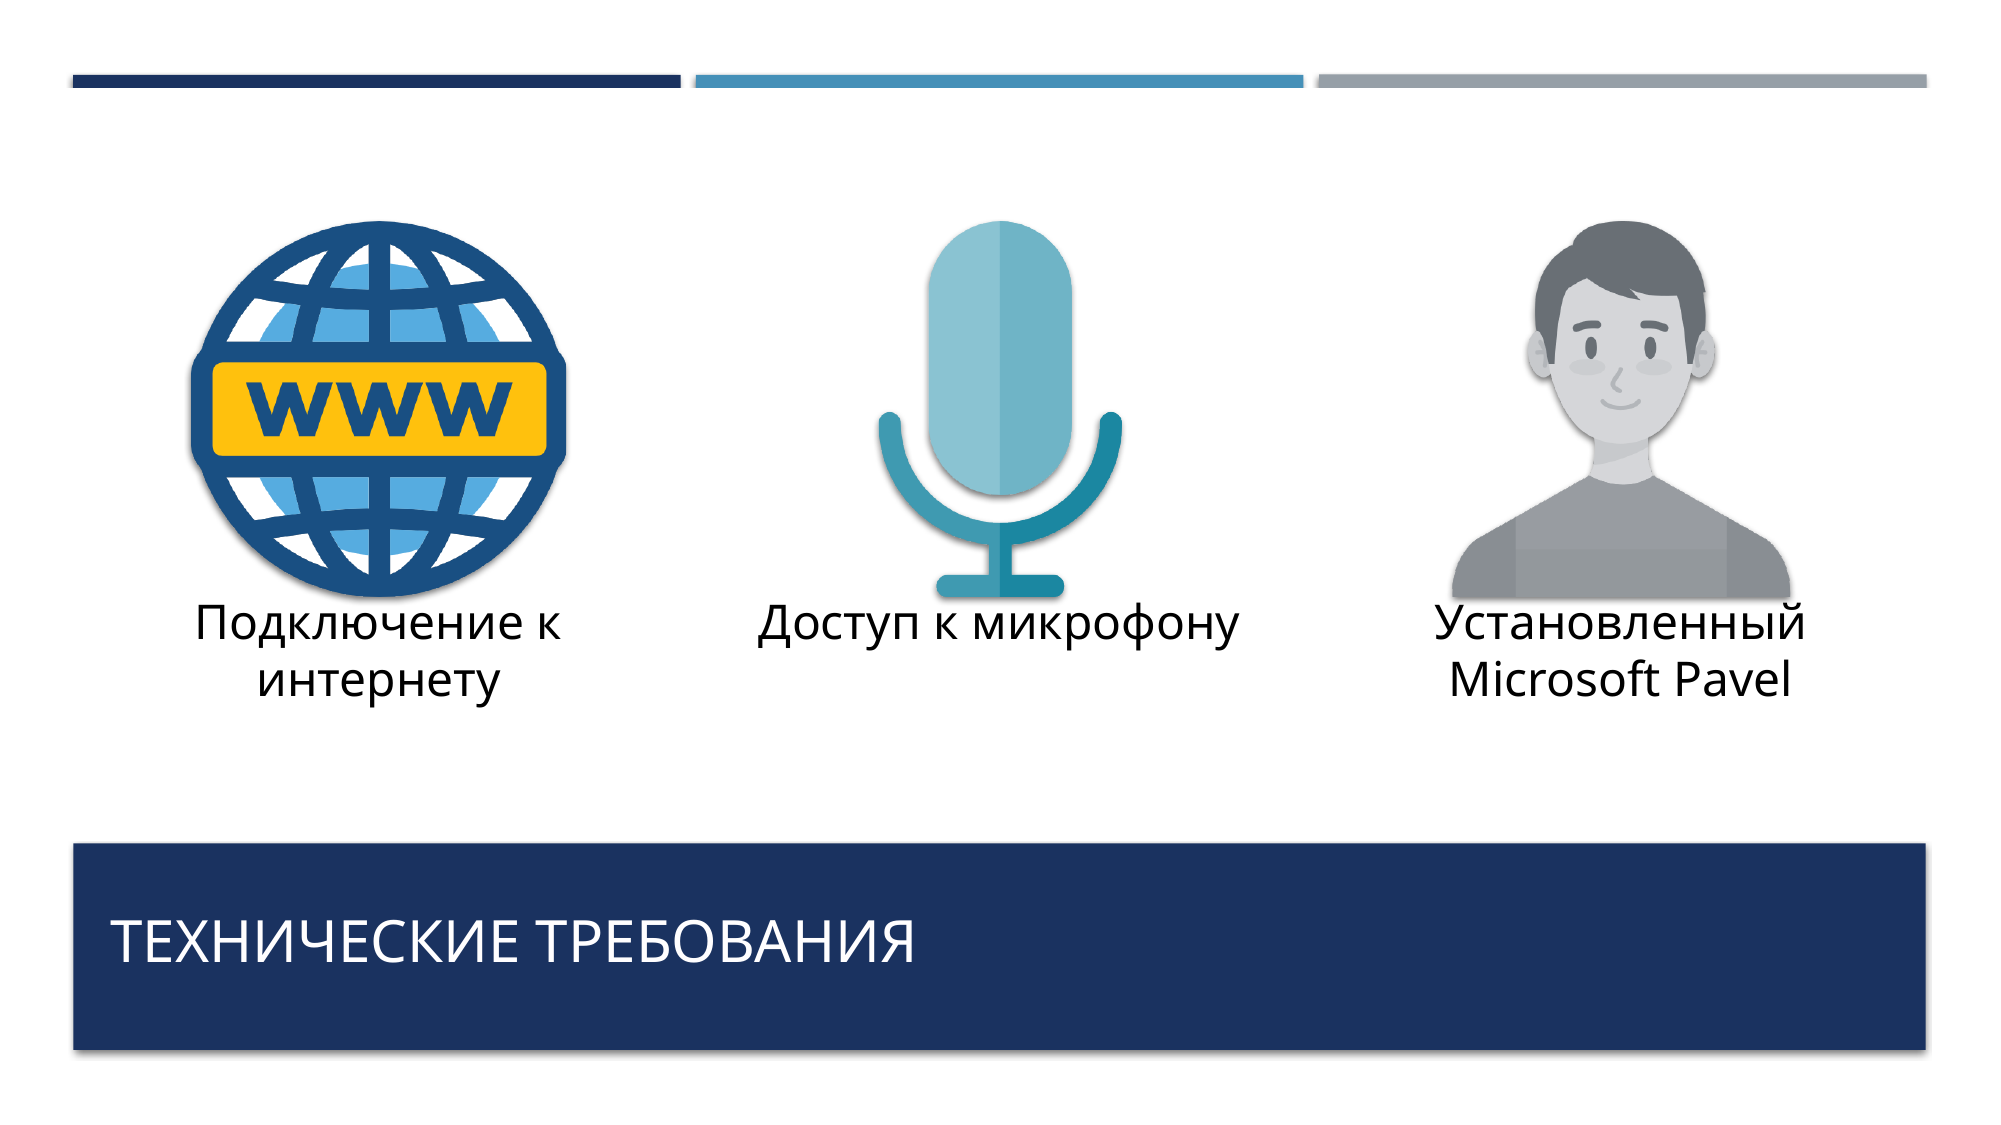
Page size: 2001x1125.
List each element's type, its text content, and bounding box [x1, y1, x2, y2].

text_box [72, 842, 1927, 1051]
text_box [0, 86, 2000, 1125]
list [104, 140, 1896, 792]
title Технические требования [95, 863, 1905, 982]
